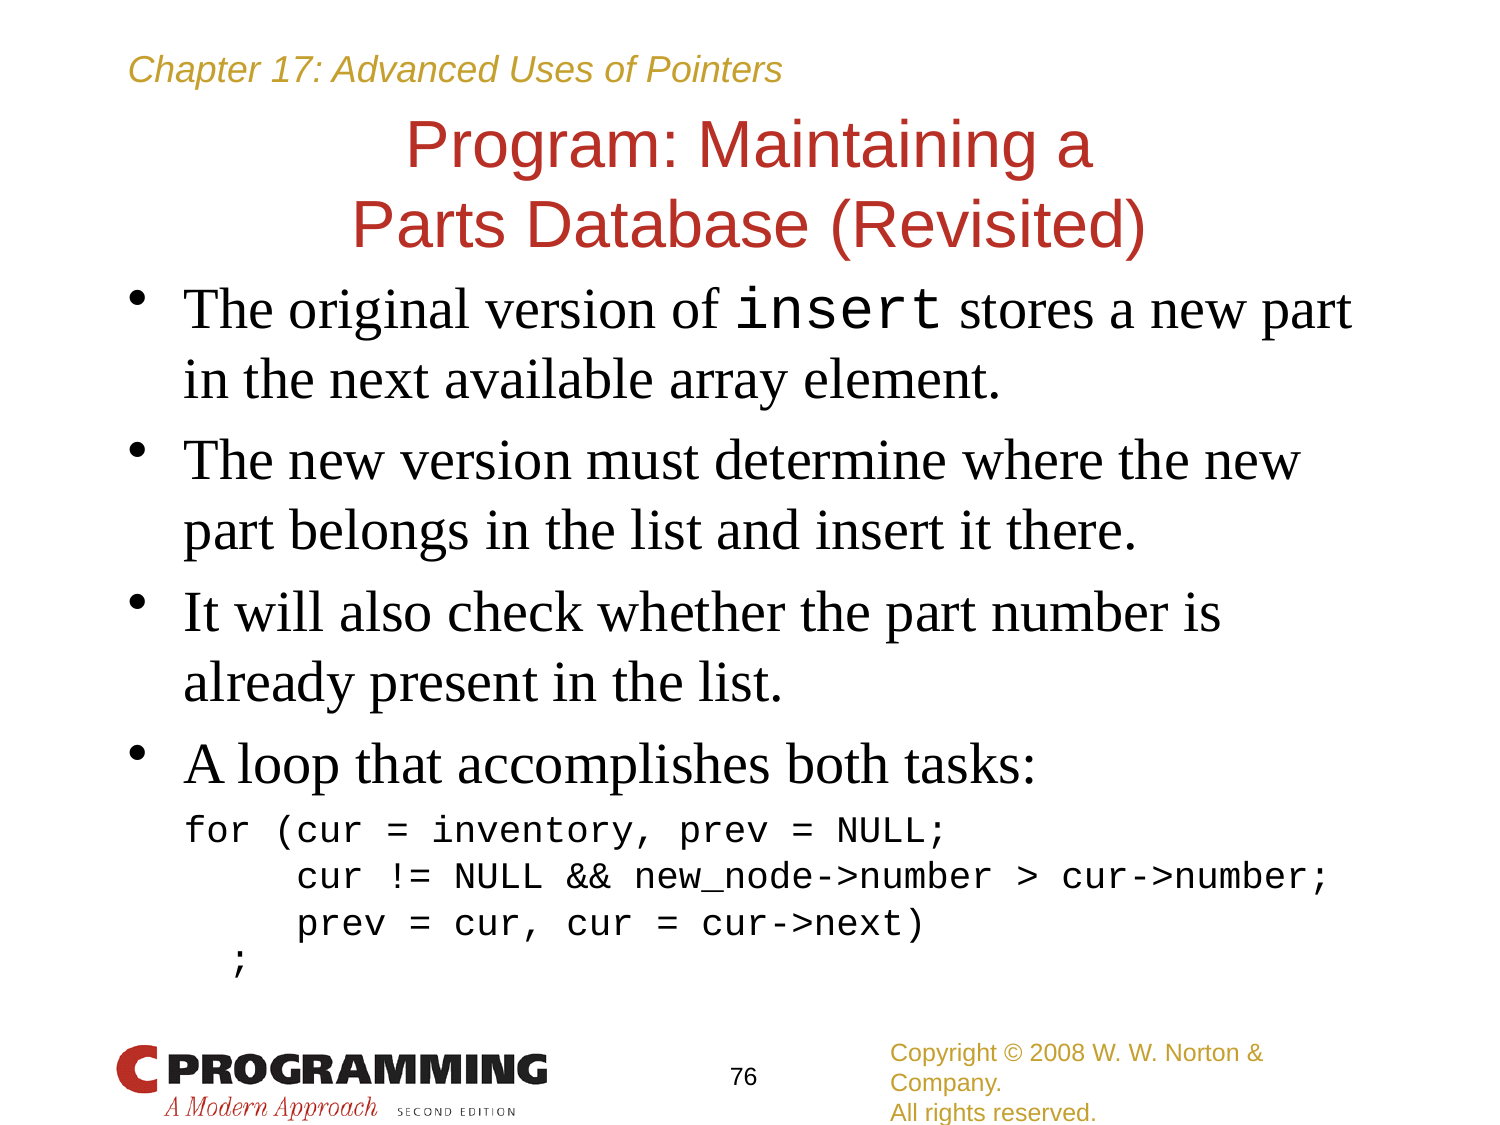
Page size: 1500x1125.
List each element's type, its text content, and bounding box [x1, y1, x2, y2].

footer Copyright © 2008 W. W. Norton & Company. All rights reserved. [874, 1043, 1388, 1119]
title Program: Maintaining a Parts Database (Revisited) [112, 125, 1388, 238]
slide_number 76 [687, 1049, 801, 1101]
list The original version of insert stores a new part in the next available array element. The new version must determine where the new part belongs in the list and insert it there. It will also check whether the part number is already present in the list. A loop that accomplishes both tasks: for (cur = inventory, prev = NULL; cur != NULL && new_node->number > cur->number; prev = cur, cur = cur->next) ; [112, 262, 1388, 1038]
picture [112, 1041, 550, 1123]
